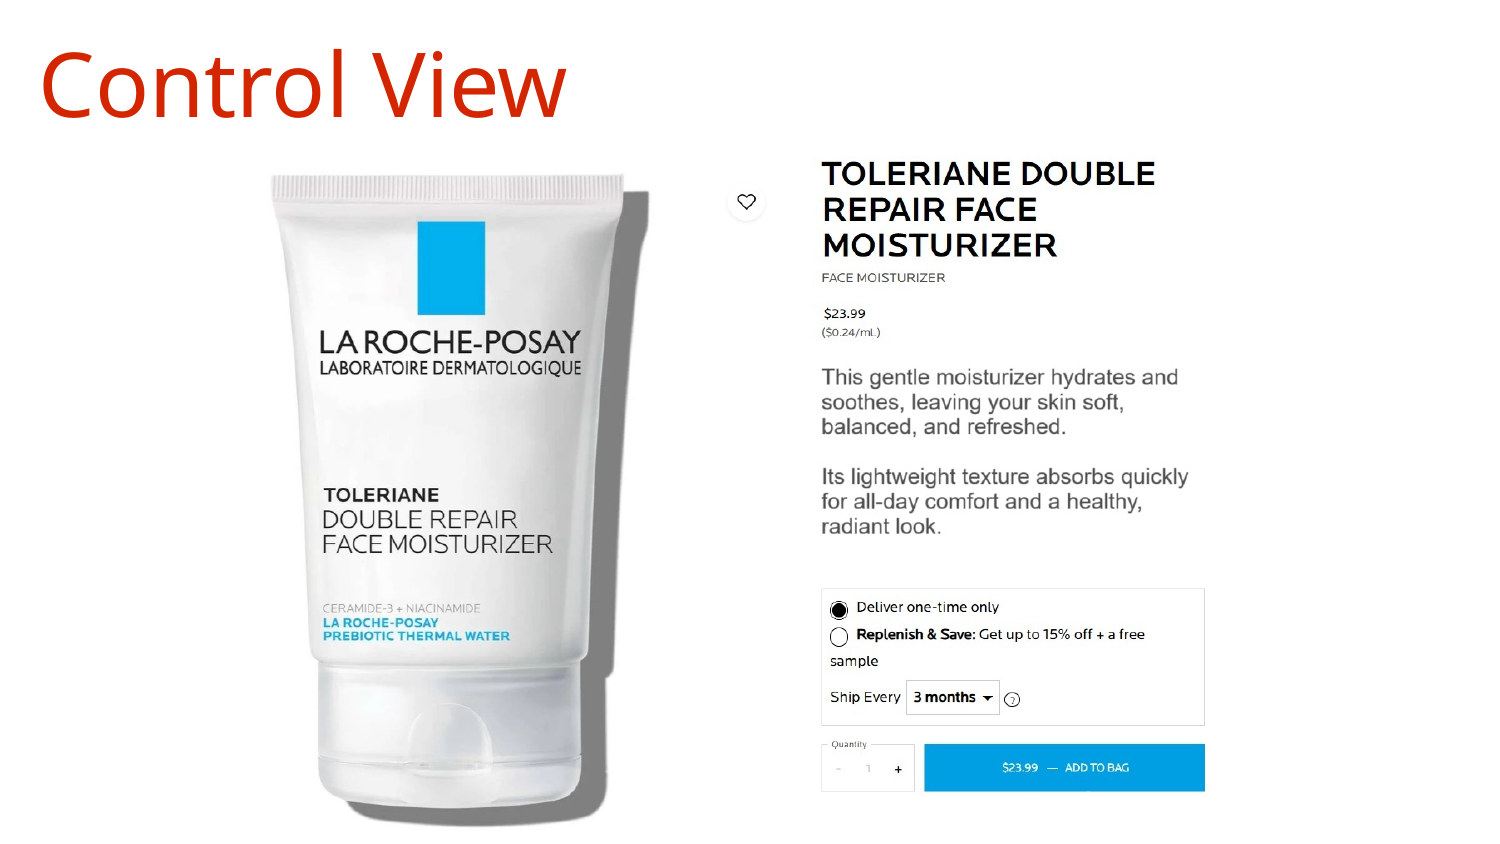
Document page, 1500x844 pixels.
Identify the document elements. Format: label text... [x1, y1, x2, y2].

picture [240, 142, 1260, 831]
title Control View [23, 19, 1089, 143]
